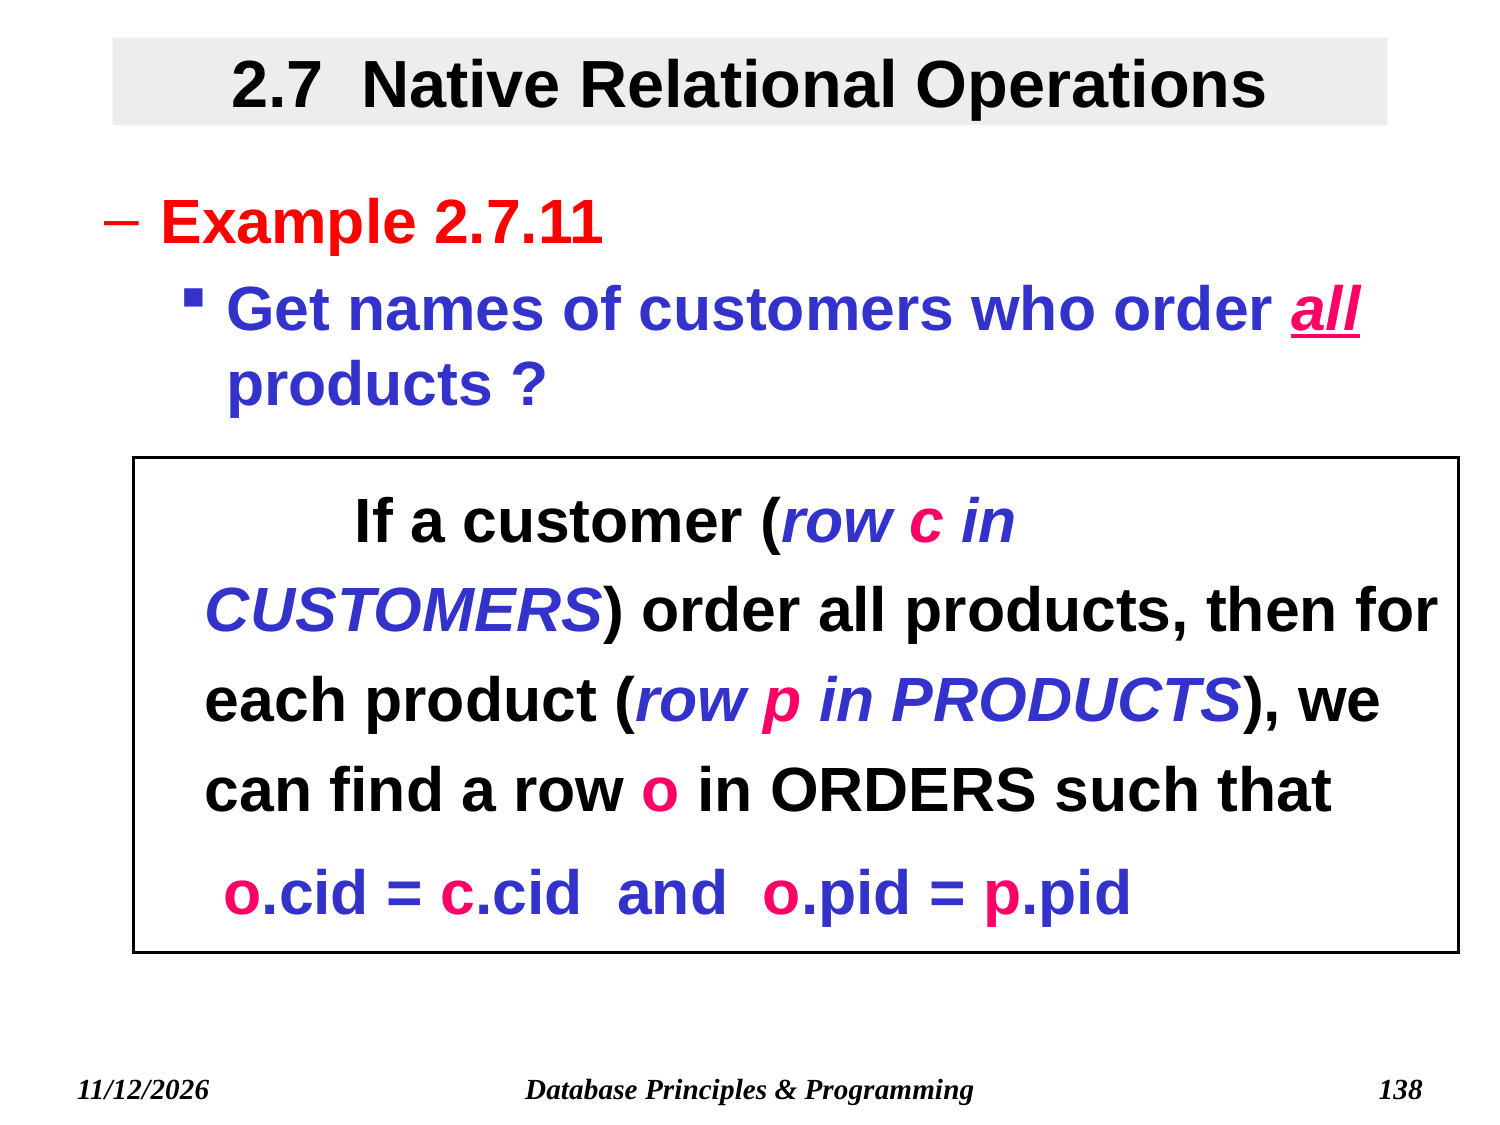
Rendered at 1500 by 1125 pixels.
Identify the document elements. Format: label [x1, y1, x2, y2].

text_box [89, 173, 1415, 424]
text_box [62, 1062, 375, 1113]
text_box [425, 1062, 1075, 1113]
title [112, 37, 1388, 126]
text_box [133, 457, 1459, 953]
text_box [1124, 1062, 1438, 1113]
